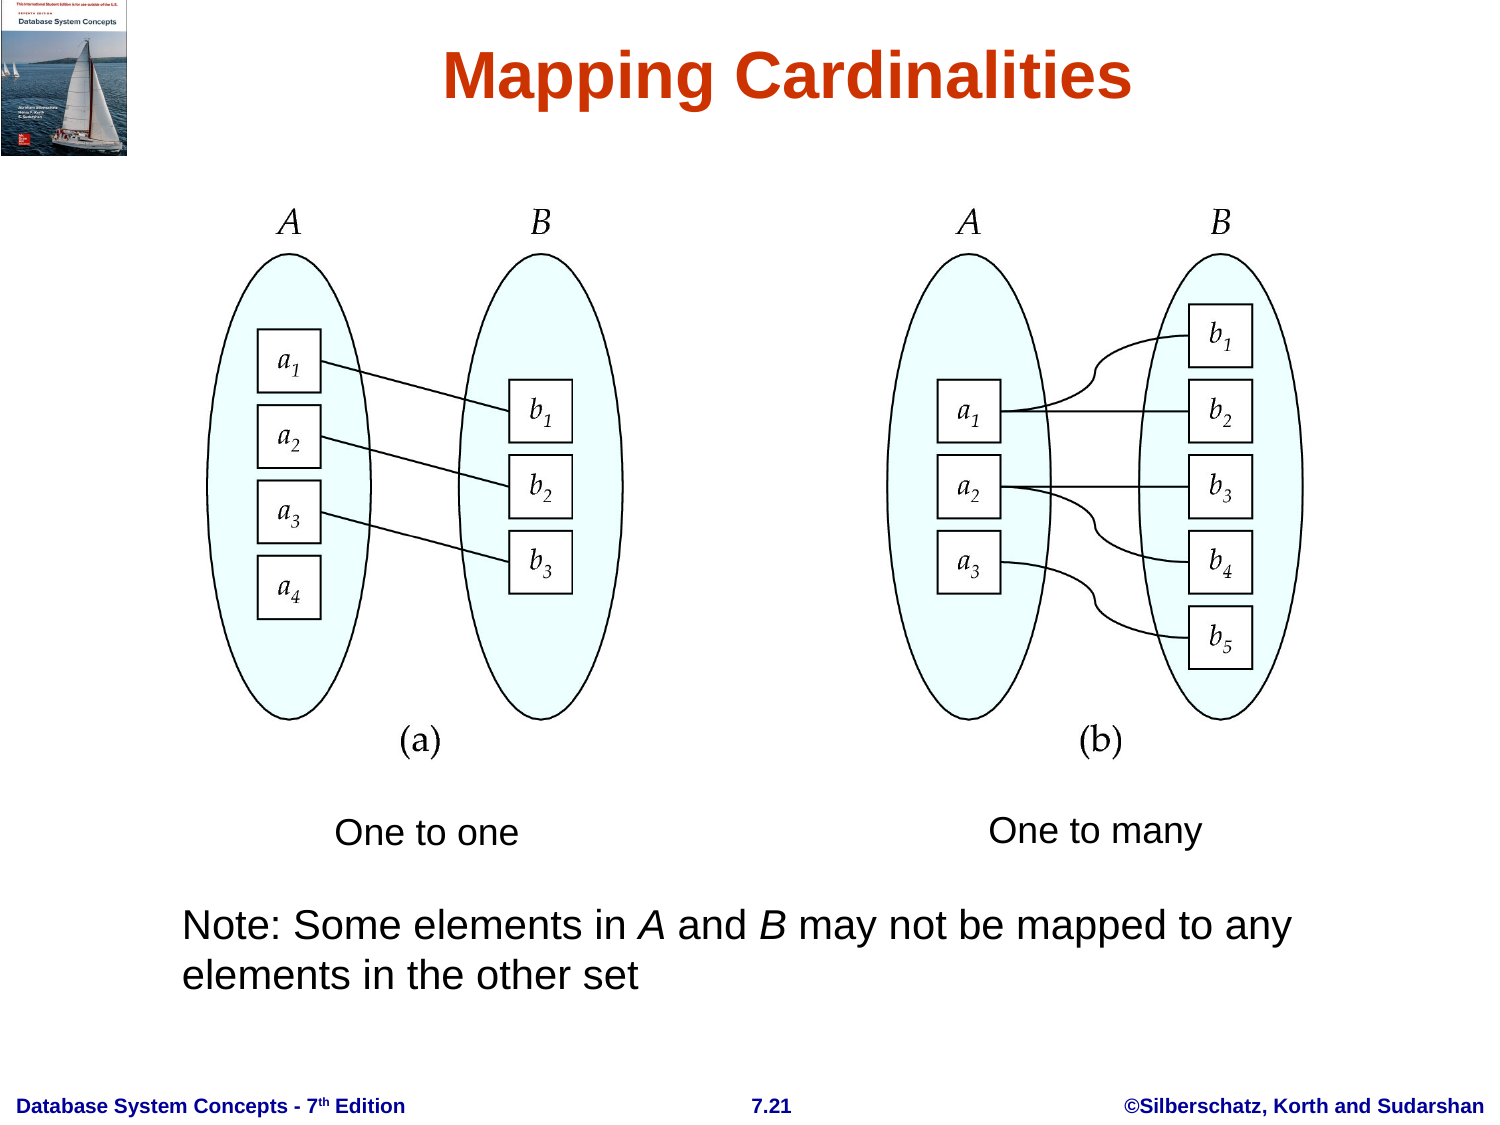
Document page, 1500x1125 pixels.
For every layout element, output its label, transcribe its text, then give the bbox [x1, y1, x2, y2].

title Mapping Cardinalities [125, 18, 1452, 120]
picture [1, 0, 127, 156]
text_box One to many [973, 798, 1218, 859]
text_box Note: Some elements in A and B may not be mapped to any elements in the other set [167, 890, 1319, 1005]
picture [206, 199, 1307, 761]
text_box One to one [310, 800, 544, 861]
